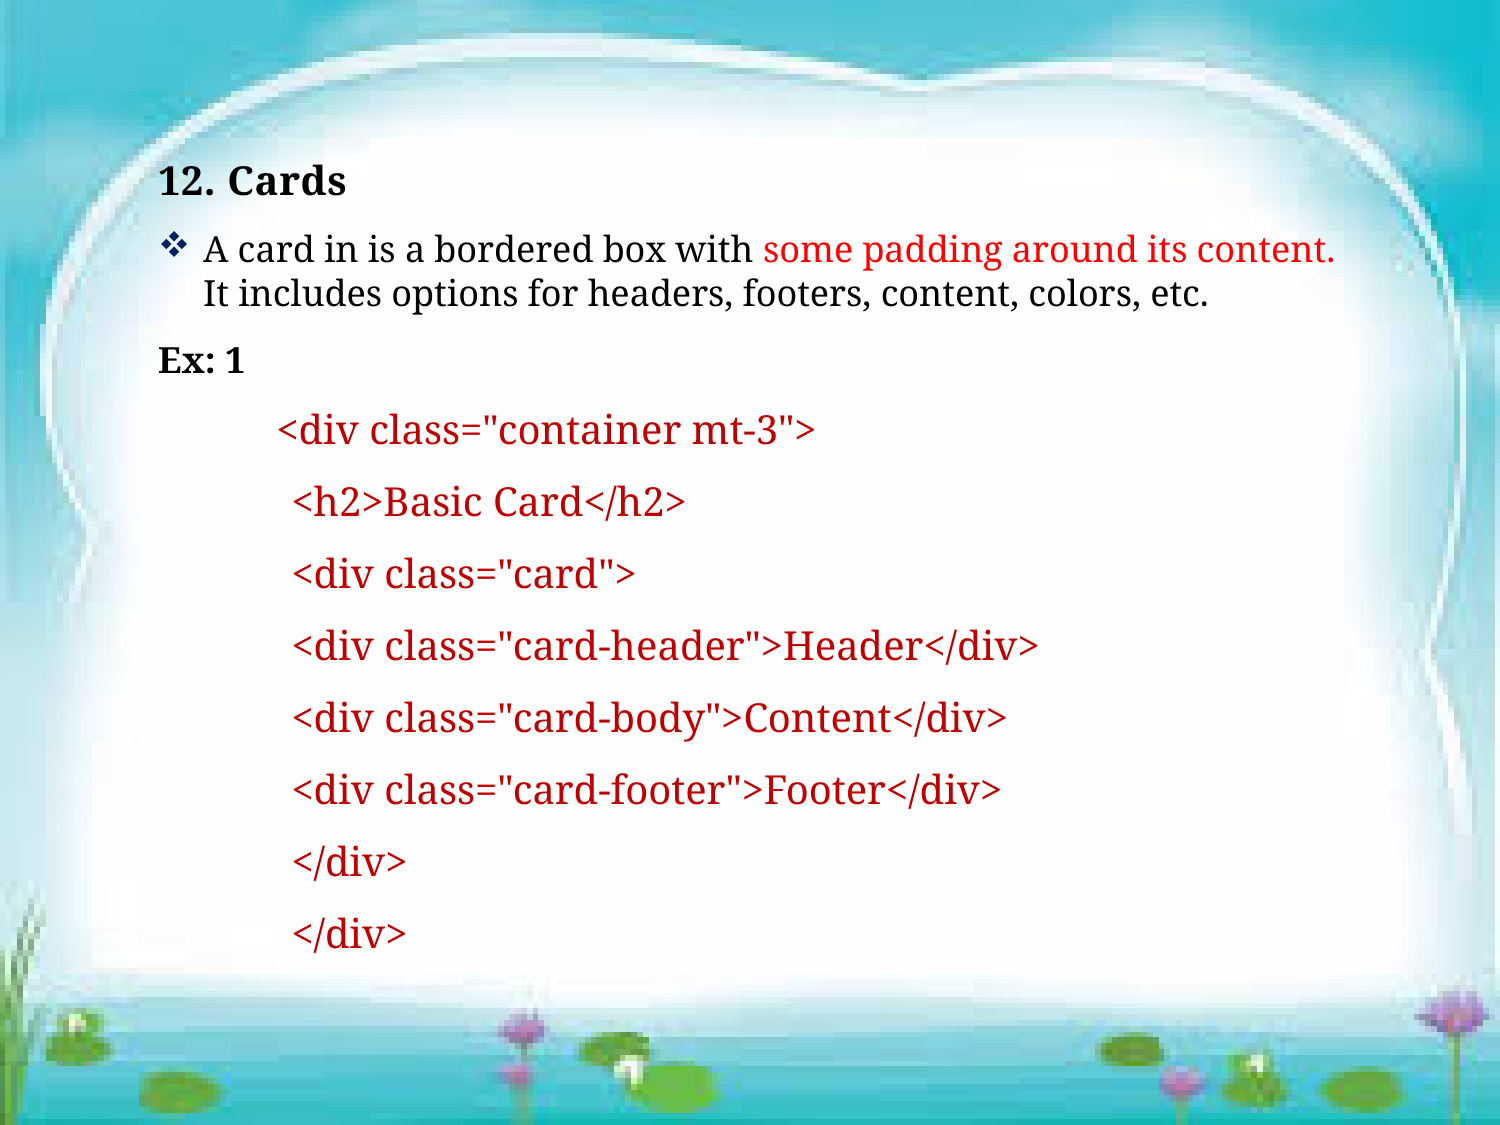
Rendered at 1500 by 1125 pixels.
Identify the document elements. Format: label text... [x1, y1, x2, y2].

list 12. Cards A card in is a bordered box with some padding around its content. It includes options for headers, footers, content, colors, etc. Ex: 1 <div class="container mt-3"> <h2>Basic Card</h2> <div class="card"> <div class="card-header">Header</div> <div class="card-body">Content</div> <div class="card-footer">Footer</div> </div> </div> [143, 87, 1359, 1005]
picture [0, 0, 1500, 1125]
